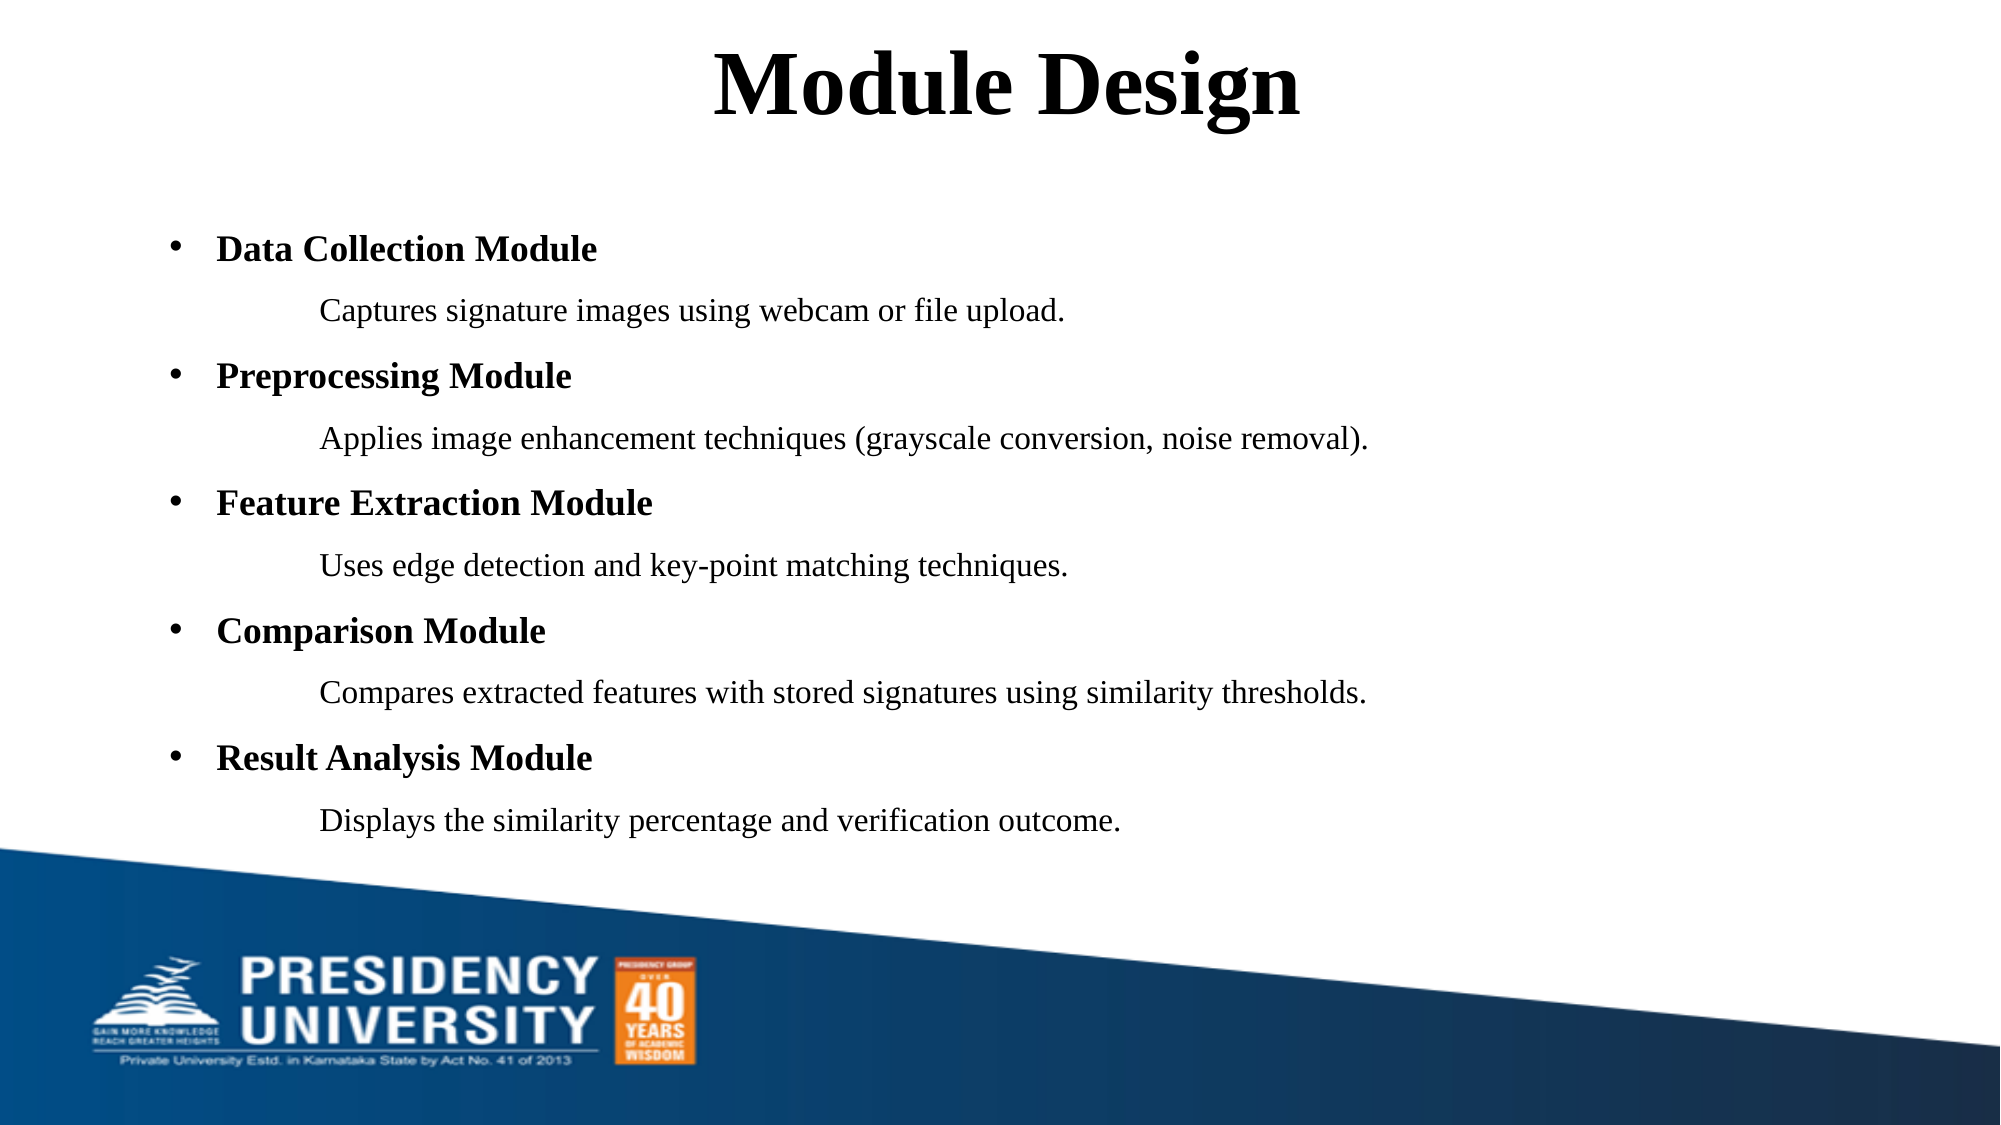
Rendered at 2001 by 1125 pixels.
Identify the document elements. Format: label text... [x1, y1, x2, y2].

picture [0, 845, 2000, 1125]
text_box Data Collection Module Captures signature images using webcam or file upload. Preprocessing Module Applies image enhancement techniques (grayscale conversion, noise removal). Feature Extraction Module Uses edge detection and key-point matching techniques. Comparison Module Compares extracted features with stored signatures using similarity thresholds. Result Analysis Module Displays the similarity percentage and verification outcome. [154, 193, 1905, 906]
title Module Design [133, 45, 1884, 125]
